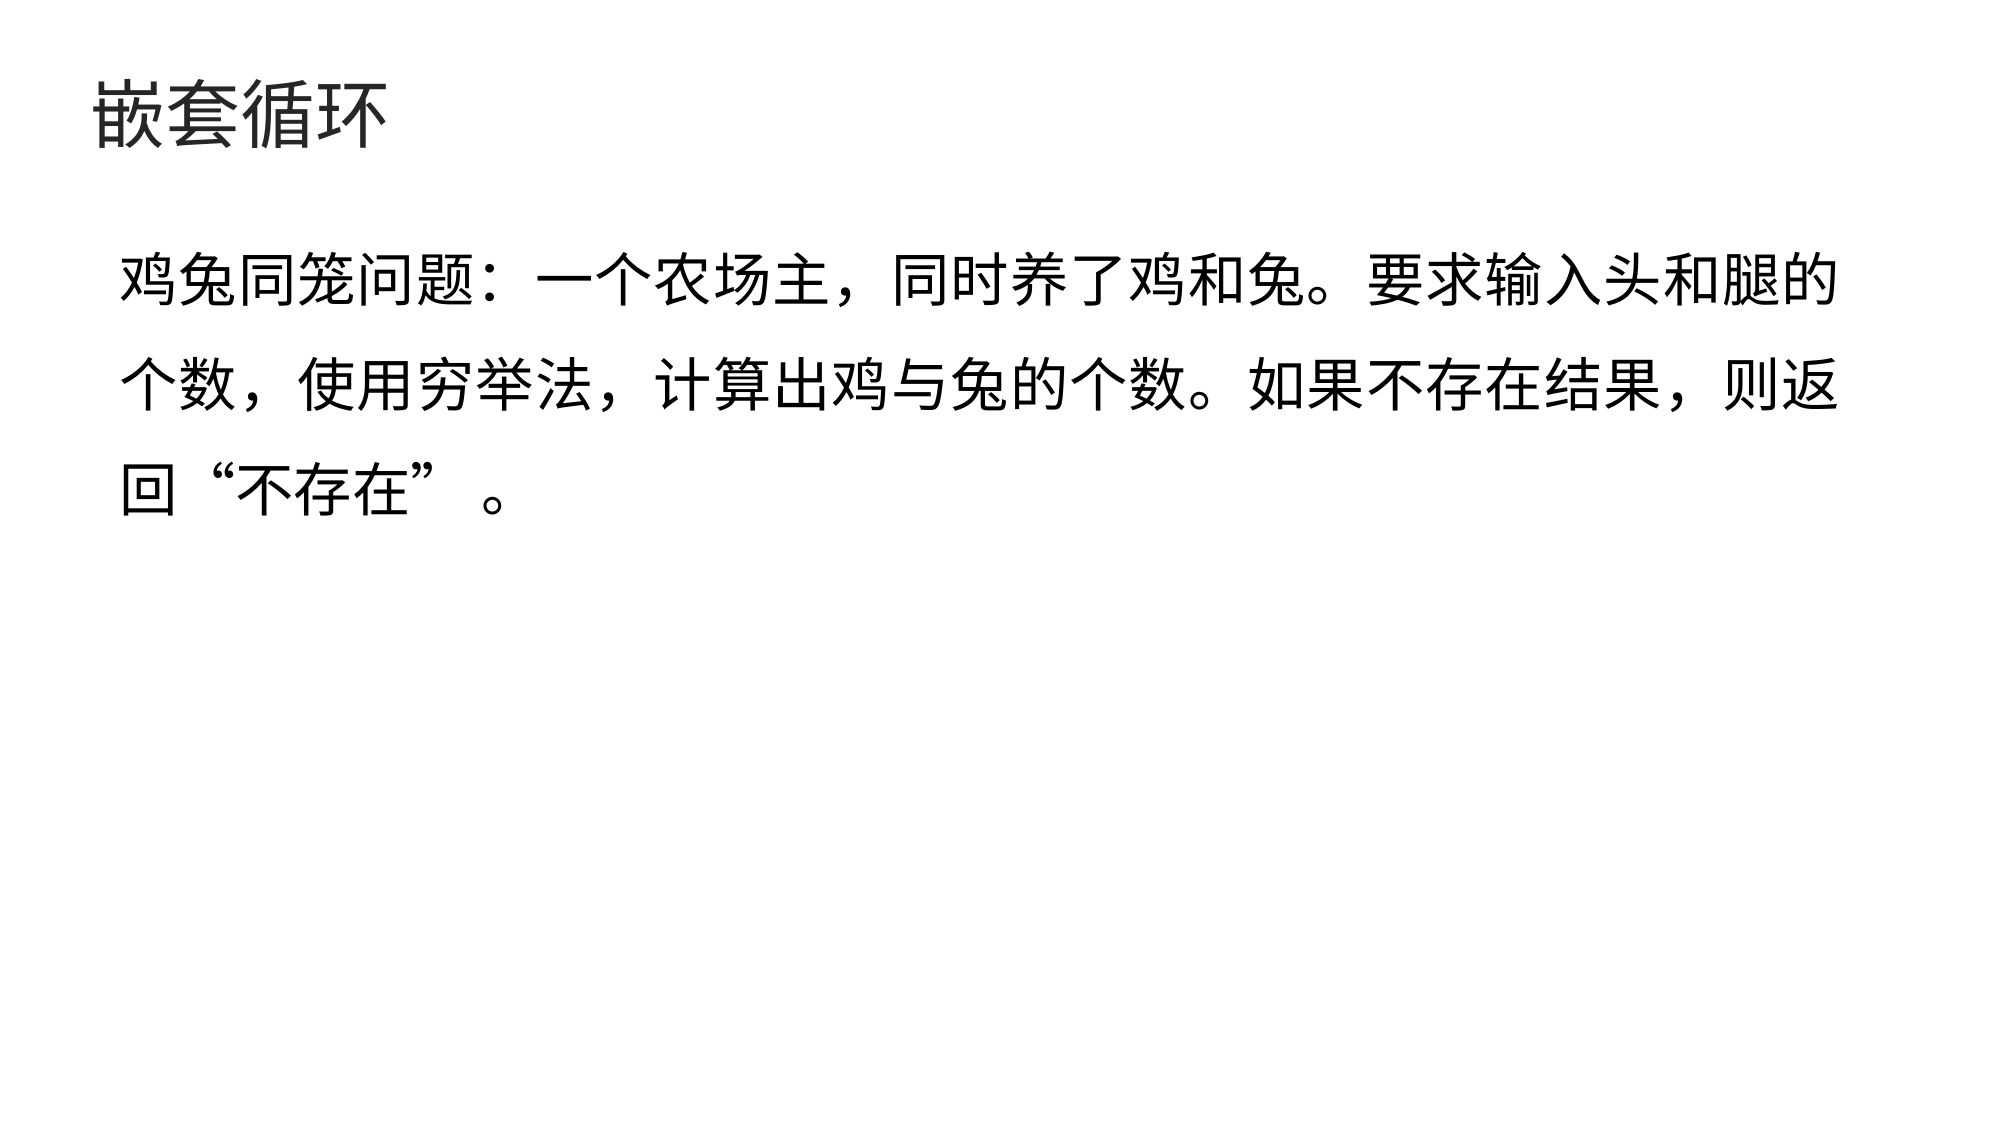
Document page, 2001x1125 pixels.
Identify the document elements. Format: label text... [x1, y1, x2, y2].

title 嵌套循环 [75, 29, 1726, 167]
text_box 鸡兔同笼问题：一个农场主，同时养了鸡和兔。要求输入头和腿的个数，使用穷举法，计算出鸡与兔的个数。如果不存在结果，则返回“不存在” 。 [104, 201, 1857, 531]
